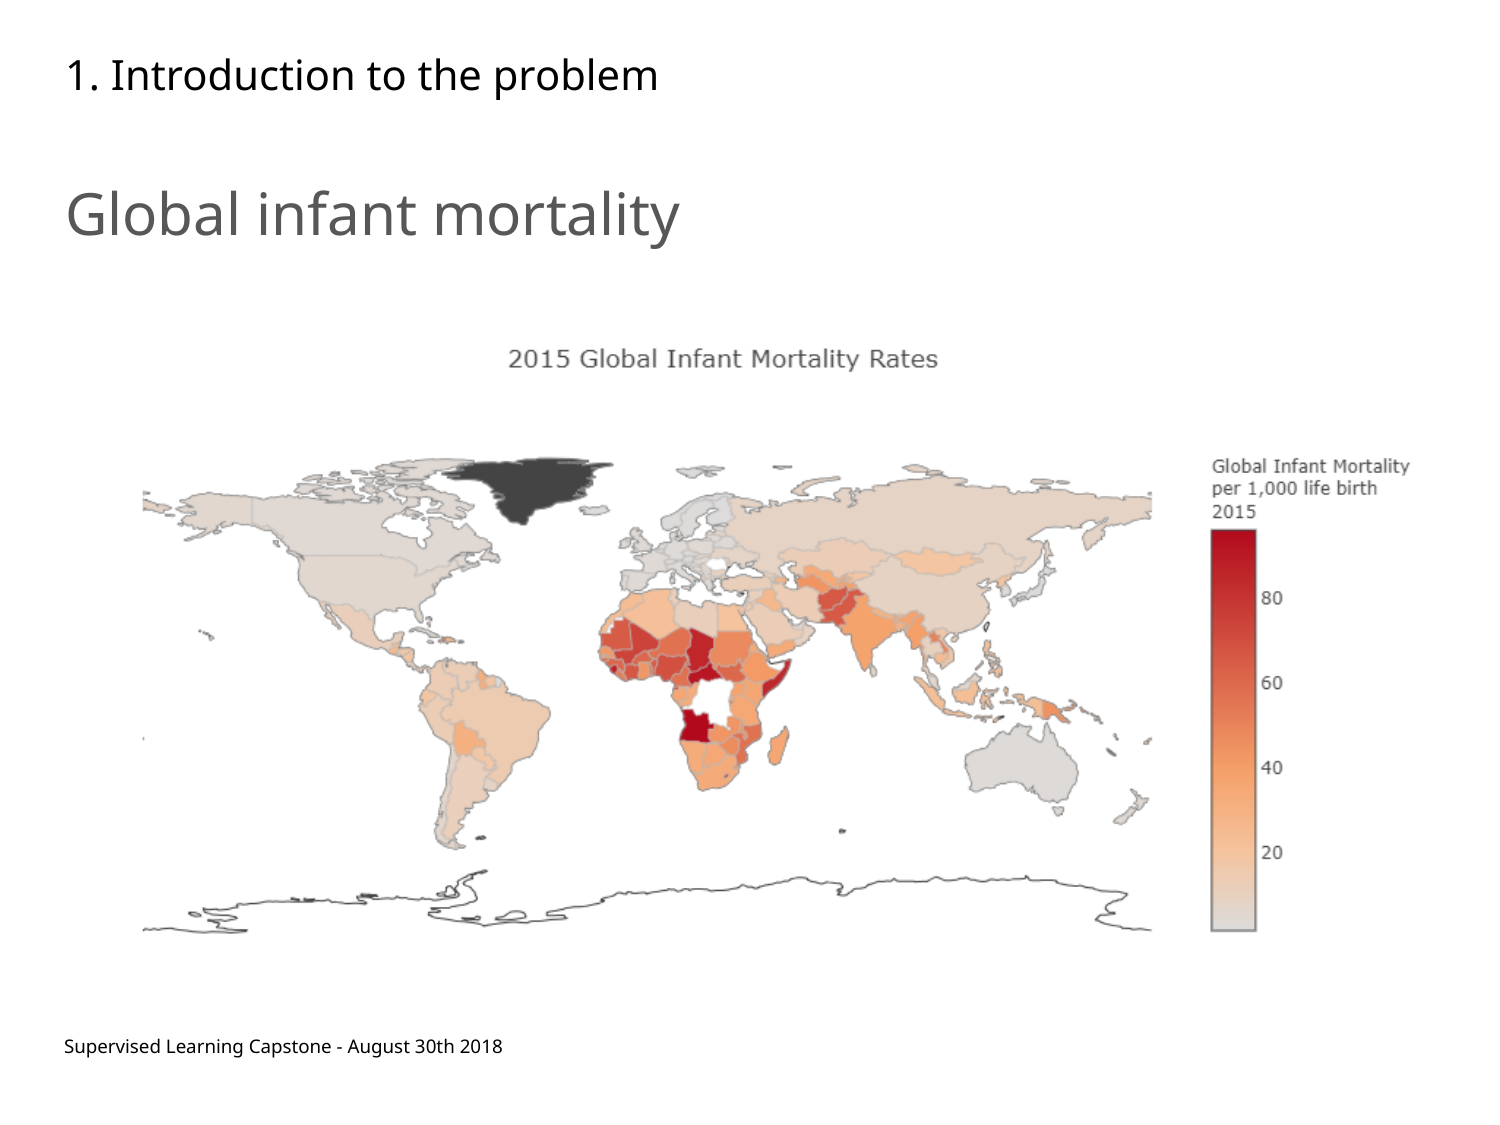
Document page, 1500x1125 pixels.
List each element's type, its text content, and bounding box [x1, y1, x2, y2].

list Supervised Learning Capstone - August 30th 2018 [64, 1035, 1436, 1078]
title 1. Introduction to the problem [64, 48, 1435, 253]
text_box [63, 336, 1436, 1004]
